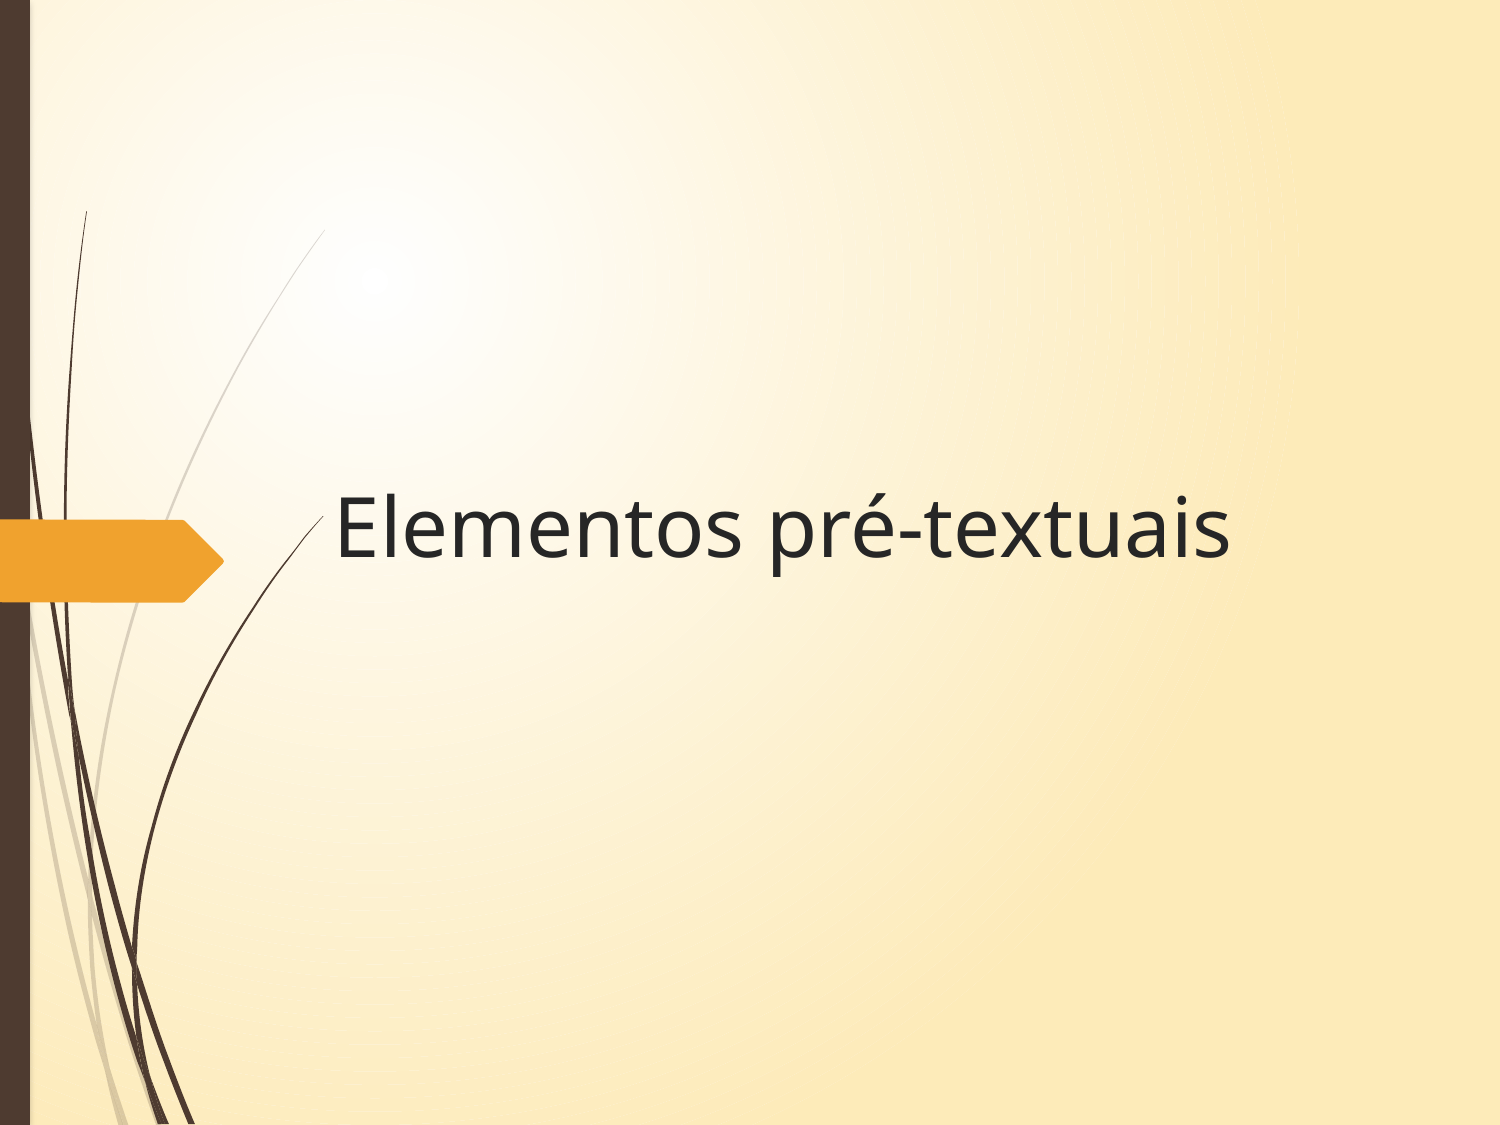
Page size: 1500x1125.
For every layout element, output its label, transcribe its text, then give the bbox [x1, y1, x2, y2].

title Elementos pré-textuais [318, 340, 1400, 582]
